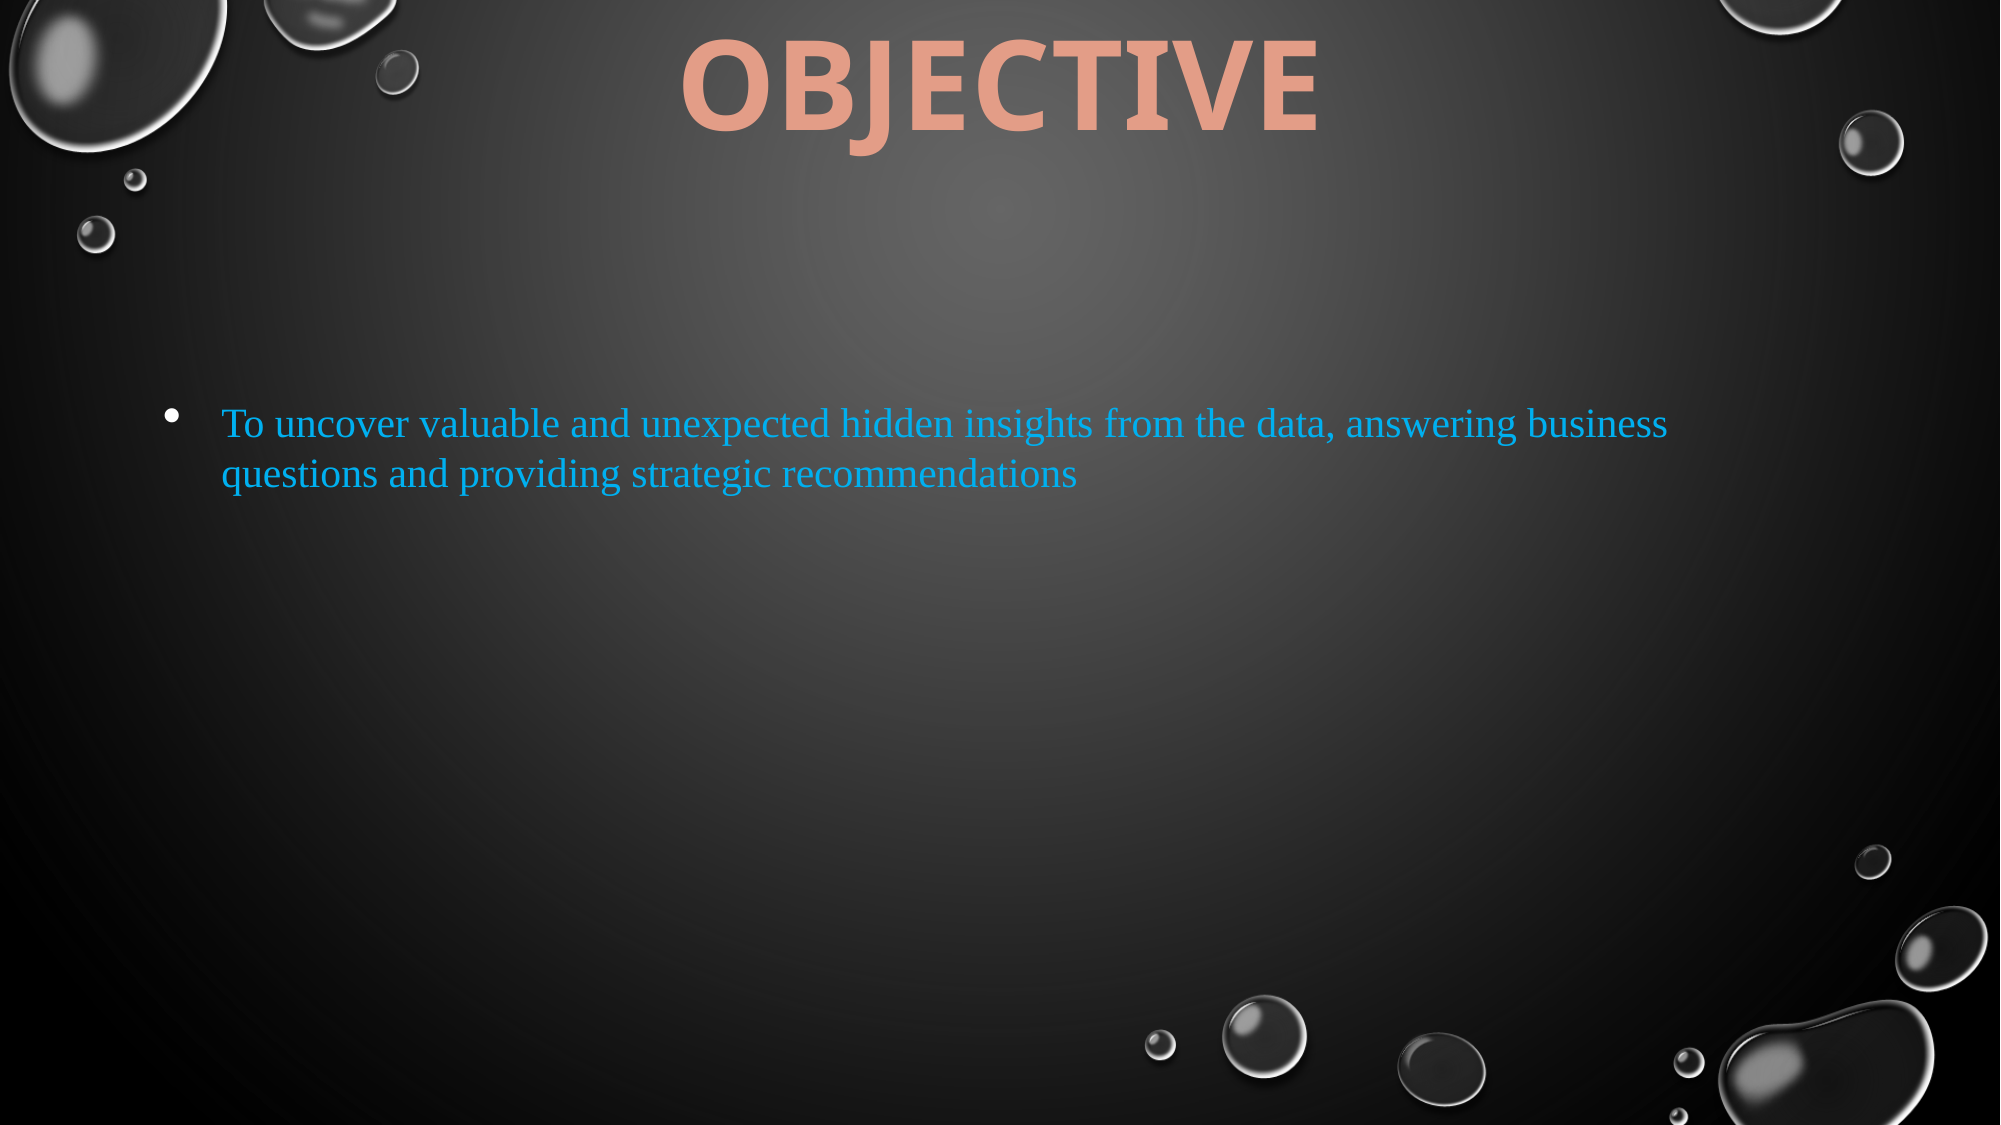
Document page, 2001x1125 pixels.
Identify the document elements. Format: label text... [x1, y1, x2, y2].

list To uncover valuable and unexpected hidden insights from the data, answering business questions and providing strategic recommendations [149, 388, 1850, 612]
picture [0, 0, 2000, 1125]
title OBJECTIVE [149, 0, 1851, 180]
